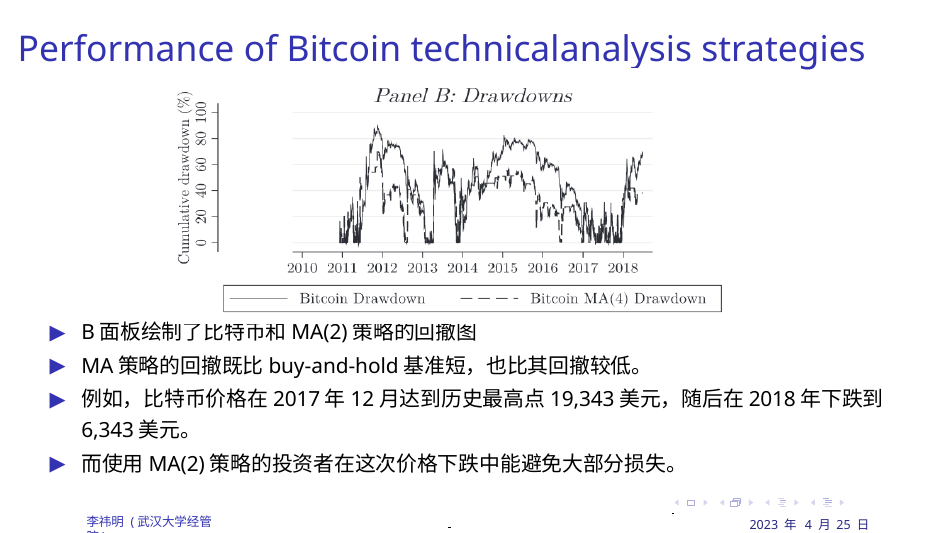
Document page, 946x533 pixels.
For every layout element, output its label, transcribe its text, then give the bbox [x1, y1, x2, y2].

text_box 李祎明 (武汉大学经管院) [84, 511, 231, 533]
text_box [47, 28, 775, 109]
title Performance of Bitcoin technicalanalysis strategies [15, 23, 946, 115]
text_box 2023 年 4 月 25 日 44 / 63 [669, 482, 946, 533]
text_box [445, 511, 500, 531]
text_box B面板绘制了比特币和MA(2)策略的回撤图 MA策略的回撤既比buy-and-hold基准短，也比其回撤较低。 例如，比特币价格在2017年12月达到历史最高点19,343美元，随后在2018年下跌到6,343美元。 而使用MA(2)策略的投资者在这次价格下跌中能避免大部分损失。 [30, 278, 915, 483]
picture [168, 68, 735, 324]
